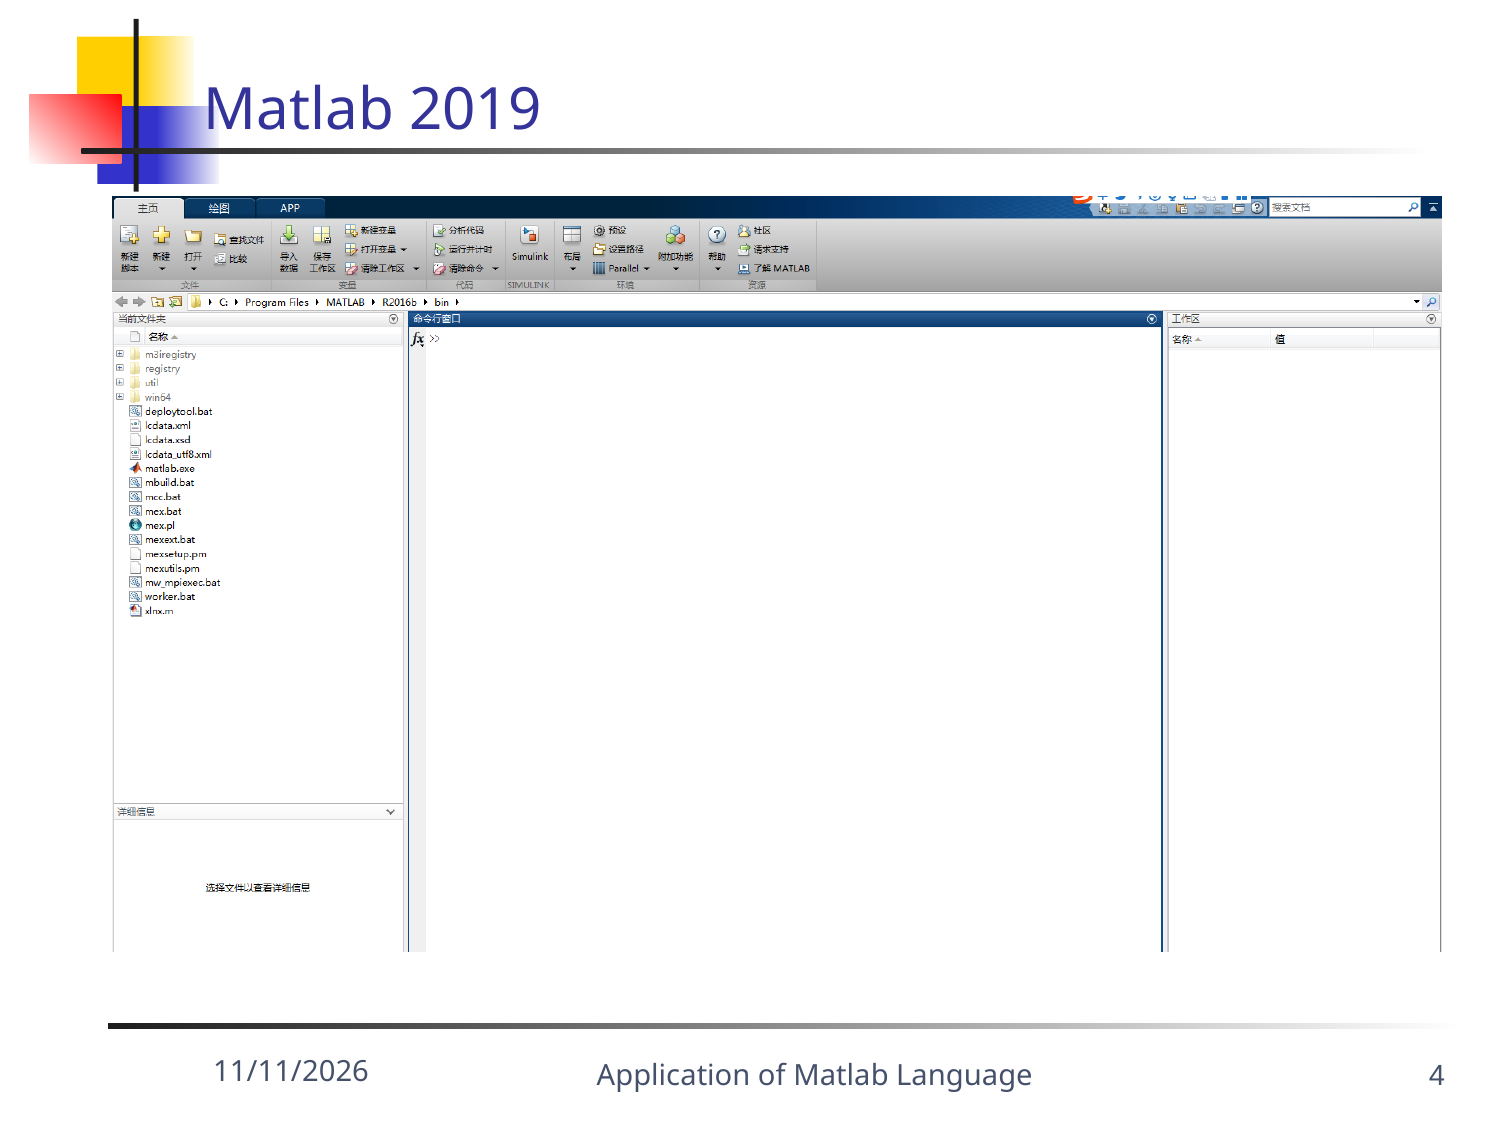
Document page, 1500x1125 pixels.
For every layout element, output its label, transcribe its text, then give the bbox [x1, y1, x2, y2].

title Matlab 2019 [188, 35, 1468, 149]
text_box 4 [1128, 1024, 1468, 1100]
picture [112, 196, 1442, 952]
text_box Application of Matlab Language [549, 1024, 1081, 1100]
text_box 2021/9/8 [190, 1024, 504, 1100]
